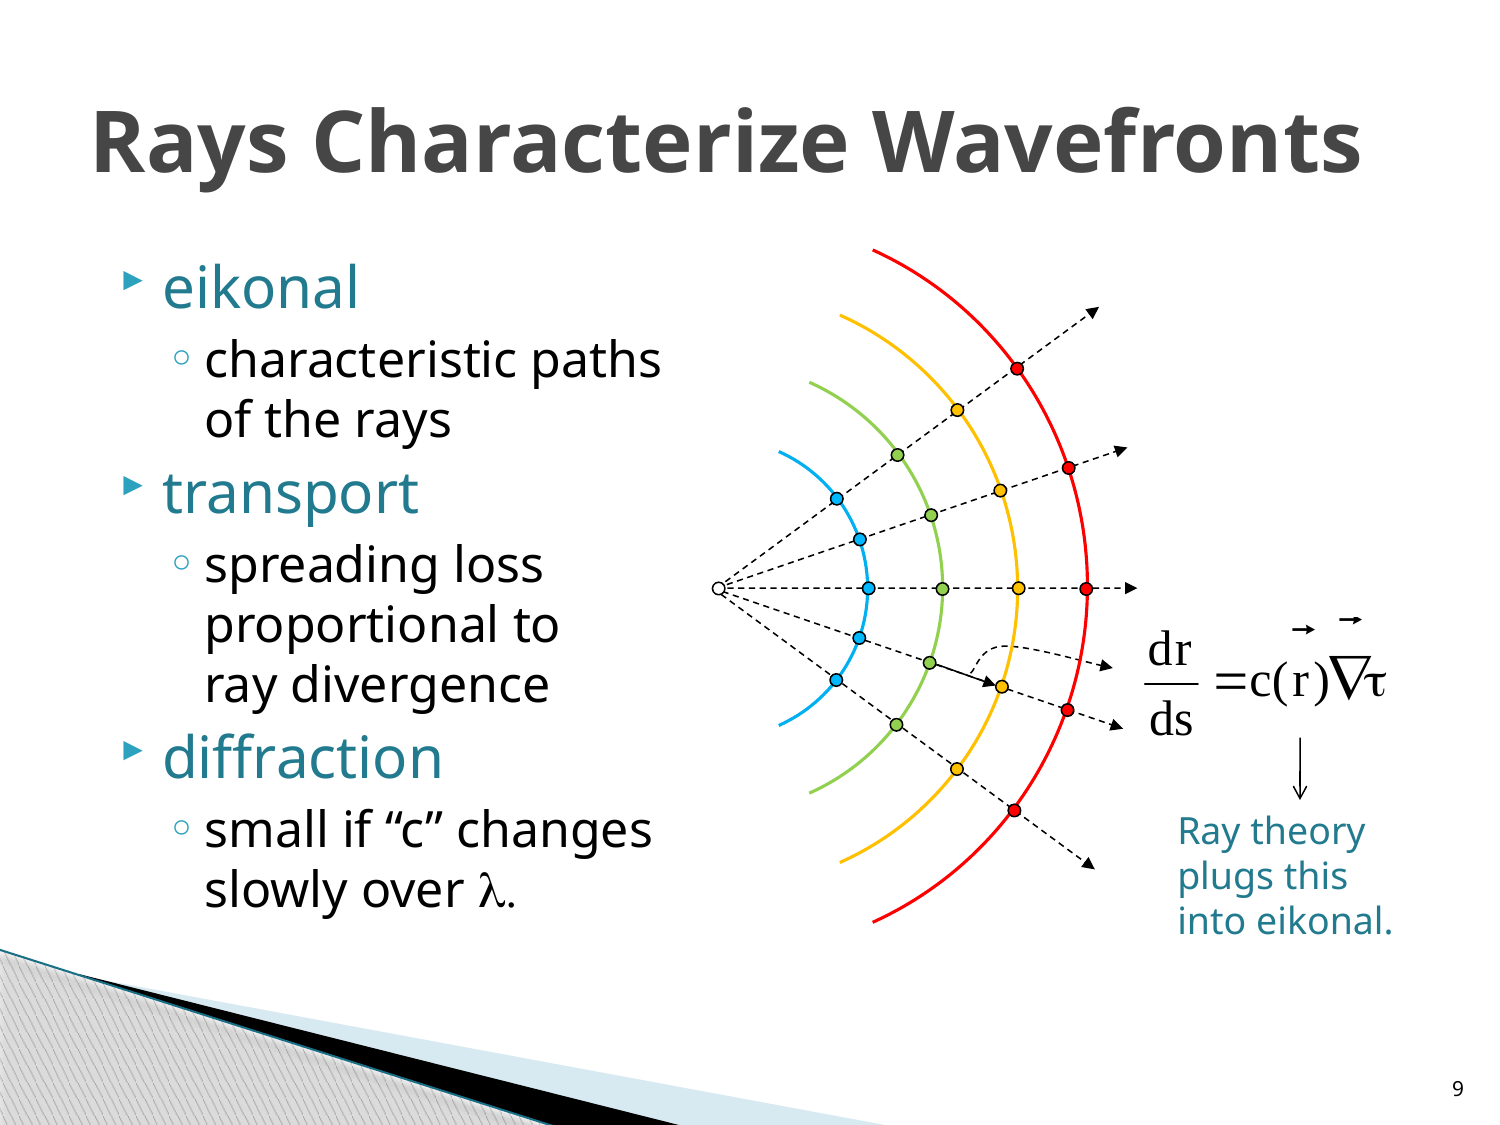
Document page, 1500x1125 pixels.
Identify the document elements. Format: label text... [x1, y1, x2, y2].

text_box [848, 249, 961, 306]
text_box Ray theory plugs this into eikonal. [1162, 799, 1438, 950]
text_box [712, 306, 1138, 870]
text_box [1143, 617, 1396, 747]
text_box [854, 882, 941, 923]
slide_number 9 [1418, 1051, 1479, 1112]
list eikonal characteristic paths of the rays transport spreading loss proportional to ray divergence diffraction small if “c” changes slowly over l. [87, 243, 700, 986]
title Rays Characterize Wavefronts [75, 45, 1425, 233]
